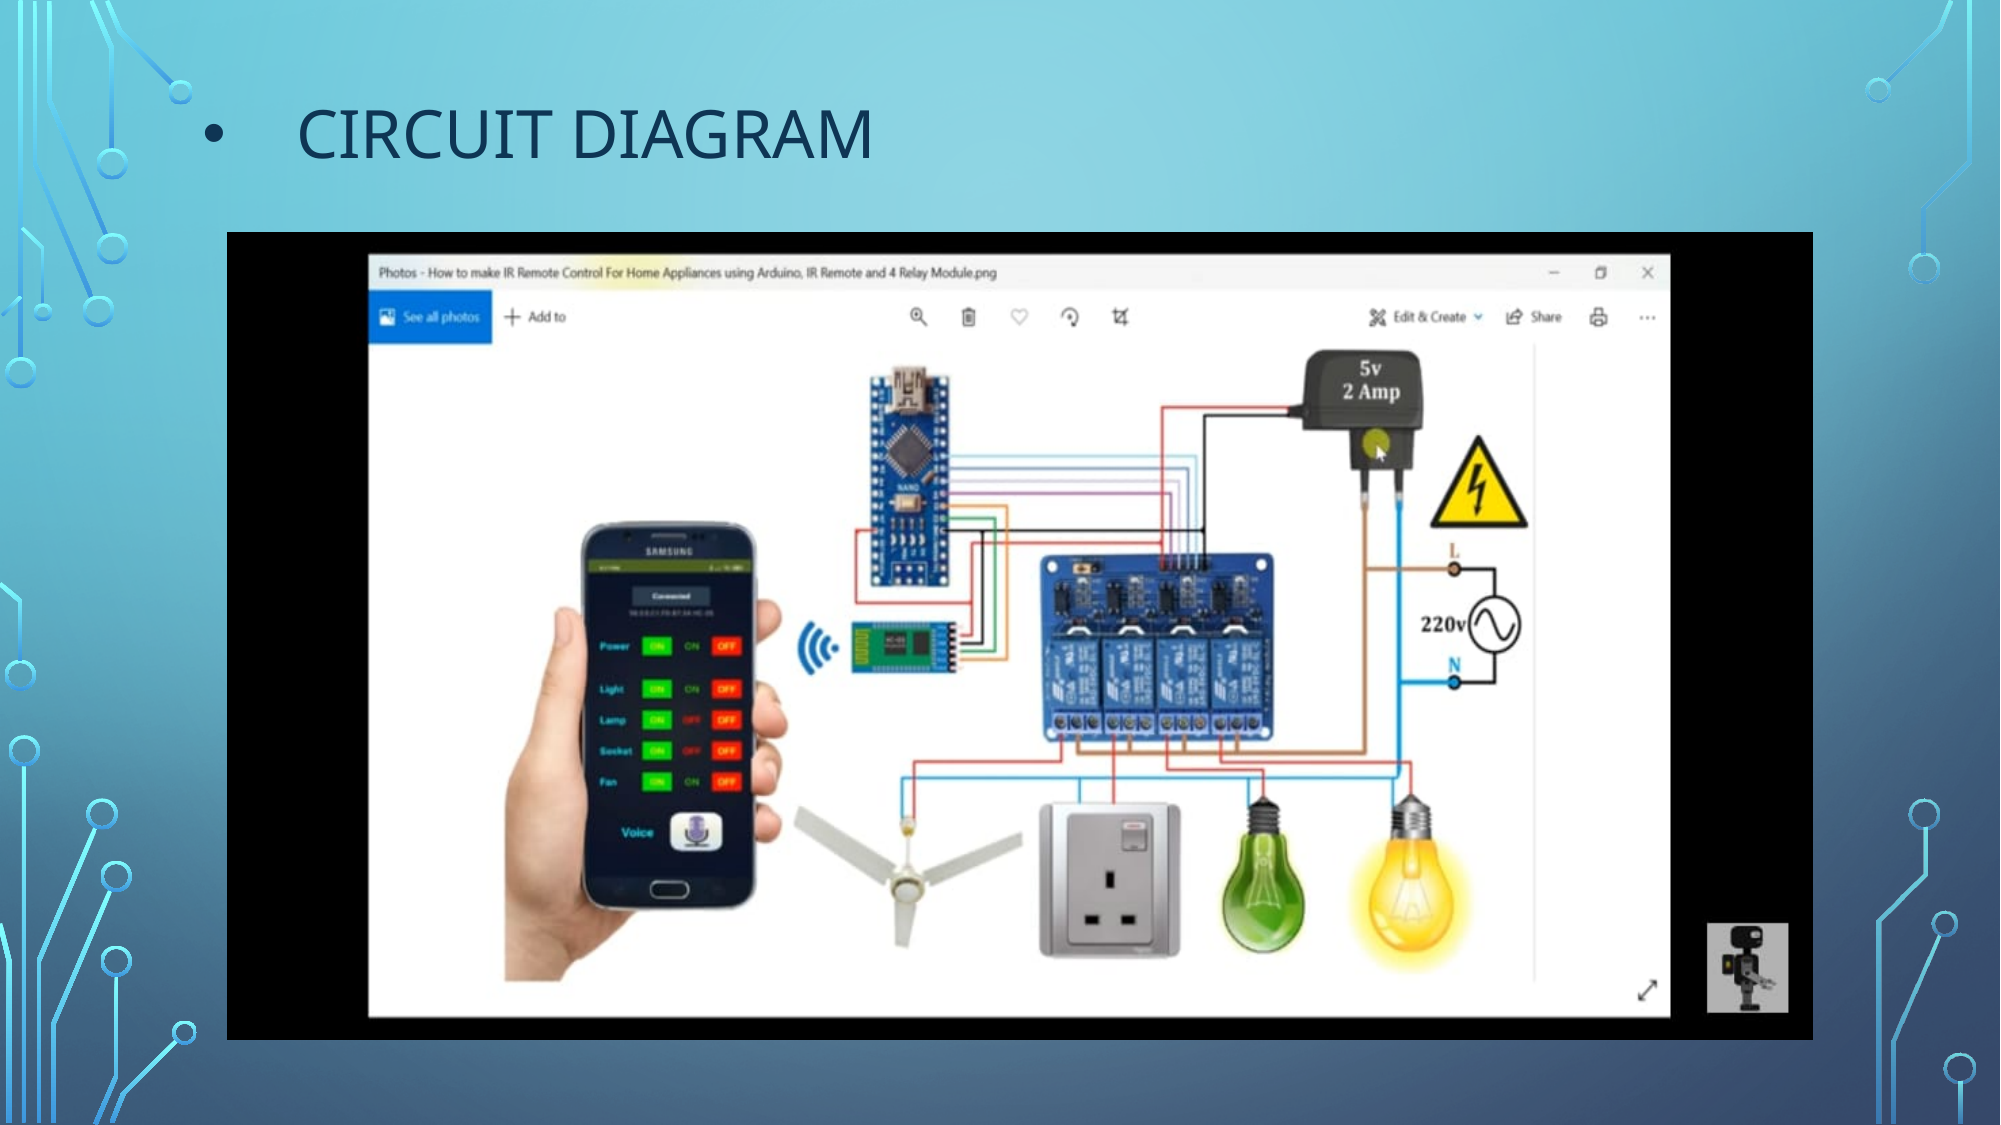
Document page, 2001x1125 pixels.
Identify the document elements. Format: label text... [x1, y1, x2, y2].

title Circuit diagram [187, 40, 1813, 233]
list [227, 232, 1813, 1040]
